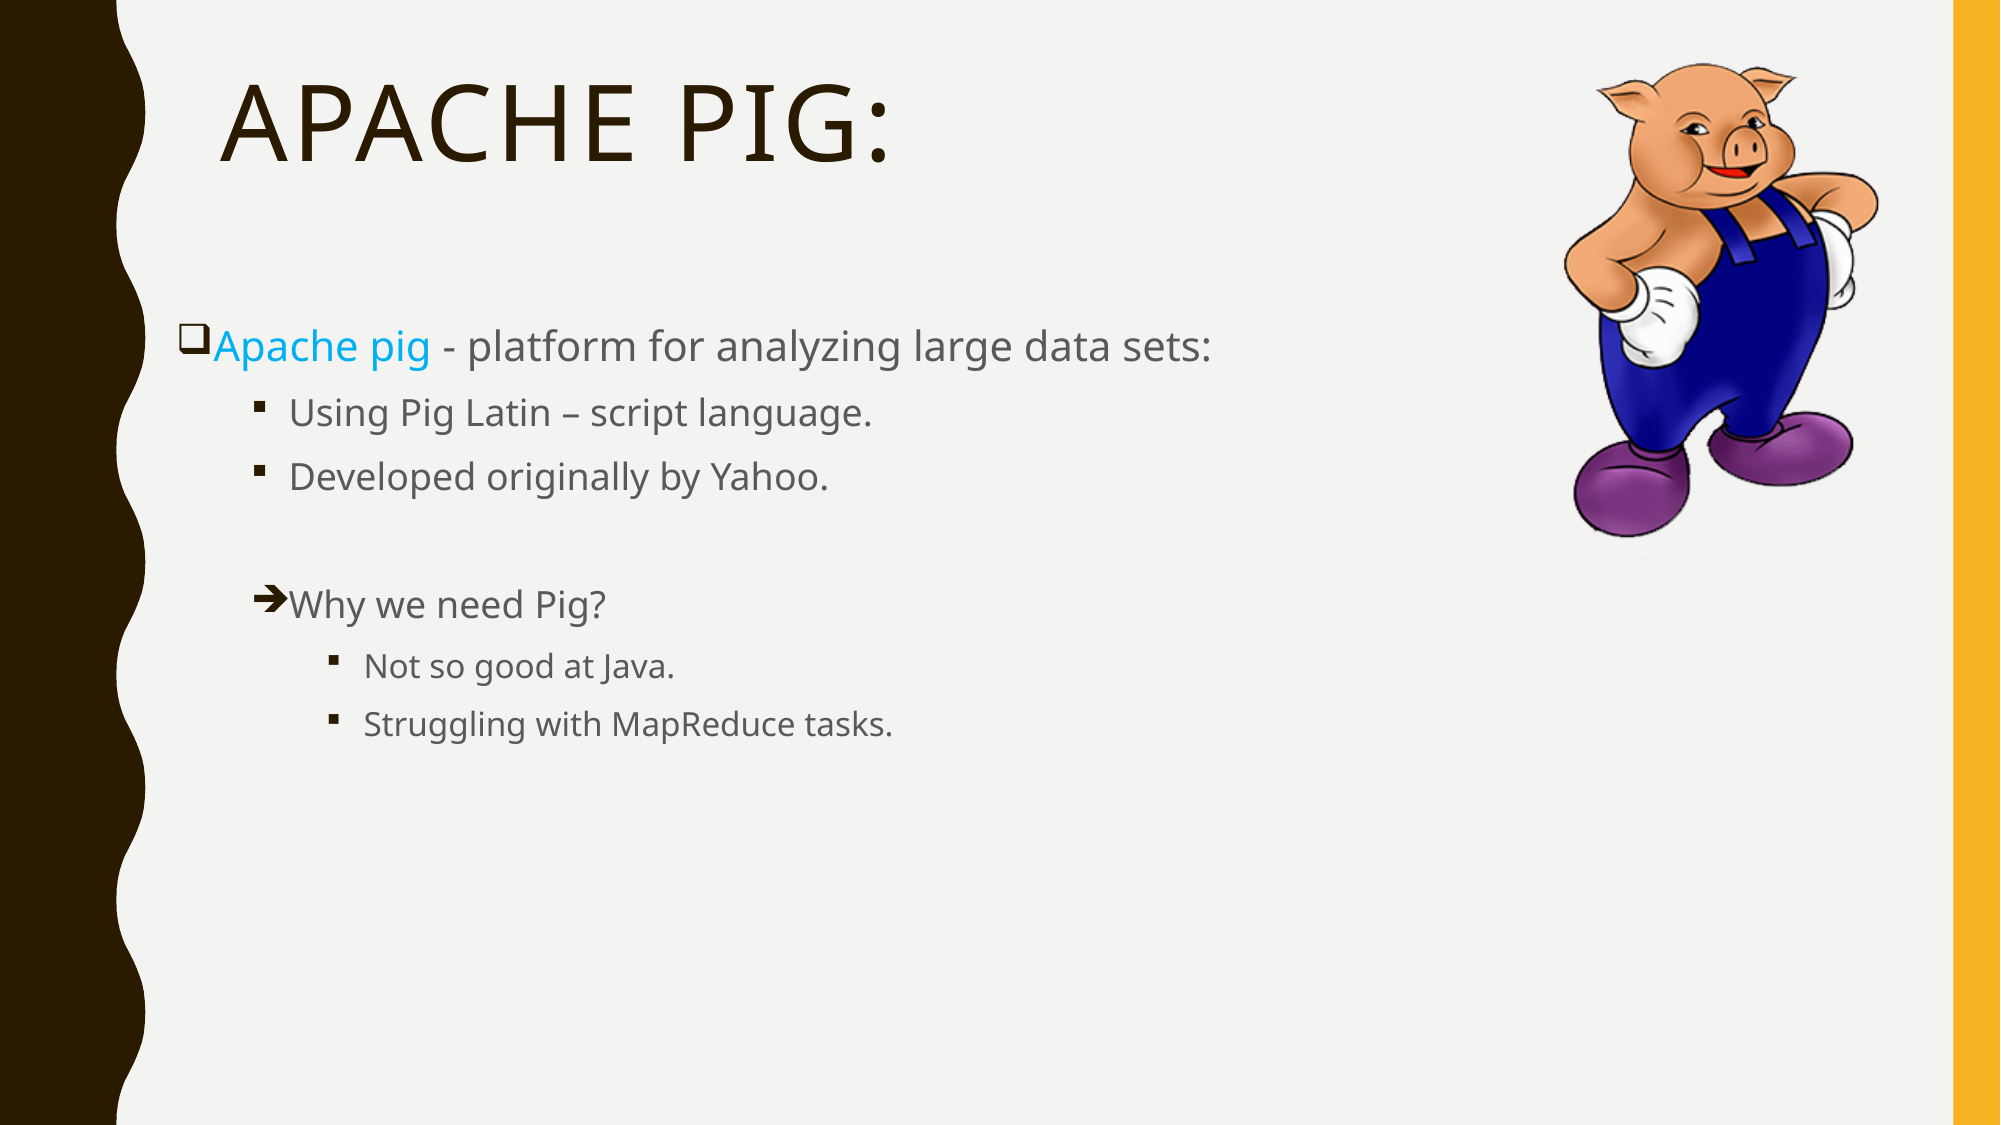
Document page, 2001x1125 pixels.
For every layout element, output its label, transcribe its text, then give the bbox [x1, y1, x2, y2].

list Apache pig - platform for analyzing large data sets: Using Pig Latin – script language. Developed originally by Yahoo. Why we need Pig? Not so good at Java. Struggling with MapReduce tasks. [161, 307, 1831, 897]
picture [1486, 13, 1957, 575]
title Apache Pig: [205, 62, 1486, 307]
